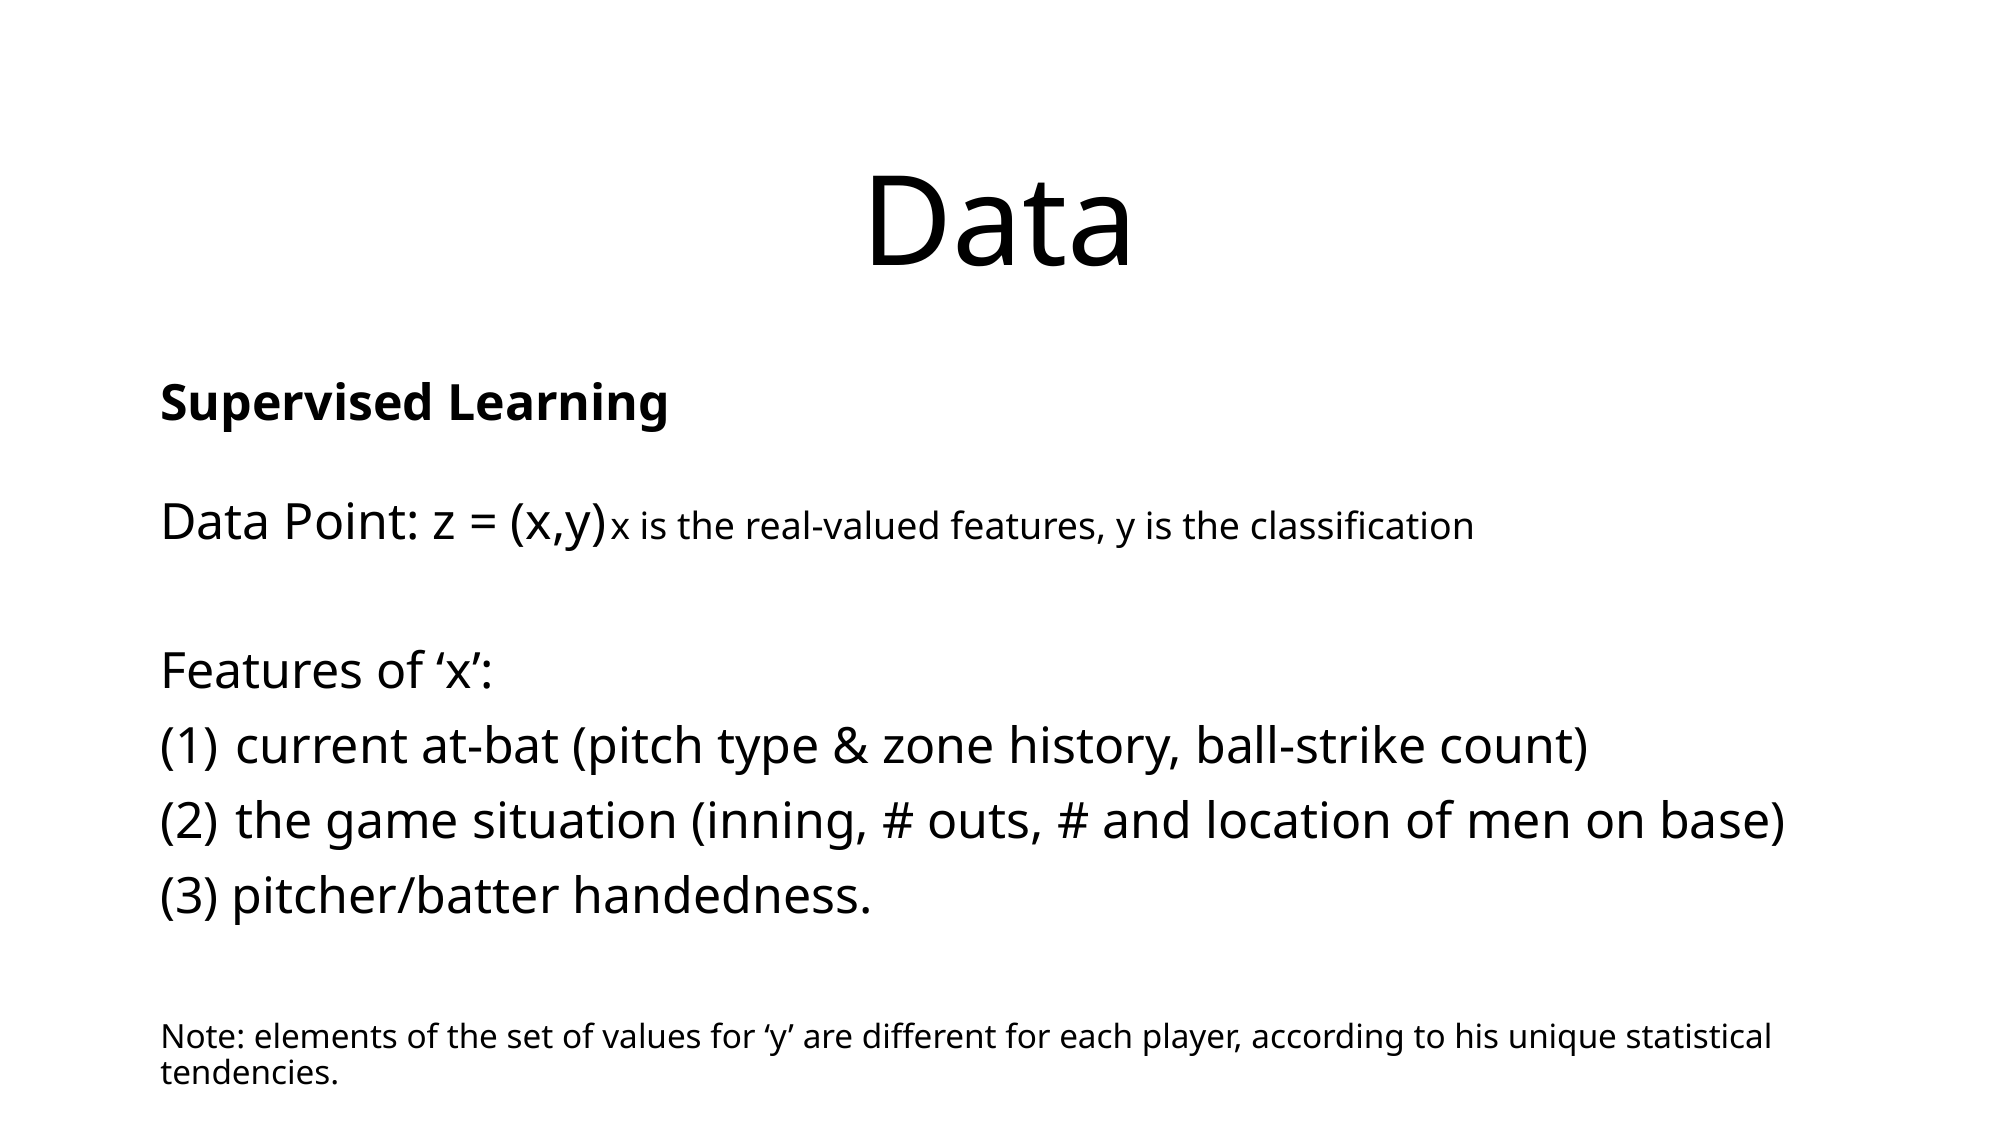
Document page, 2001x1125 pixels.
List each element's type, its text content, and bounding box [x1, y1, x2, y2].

title Data [249, 114, 1750, 301]
subtitle Supervised Learning Data Point: z = (x,y) x is the real-valued features, y is the classification Features of ‘x’: current at-bat (pitch type & zone history, ball-strike count) the game situation (inning, # outs, # and location of men on base) (3) pitcher/batter handedness. Note: elements of the set of values for ‘y’ are different for each player, according to his unique statistical tendencies. [145, 369, 1877, 912]
